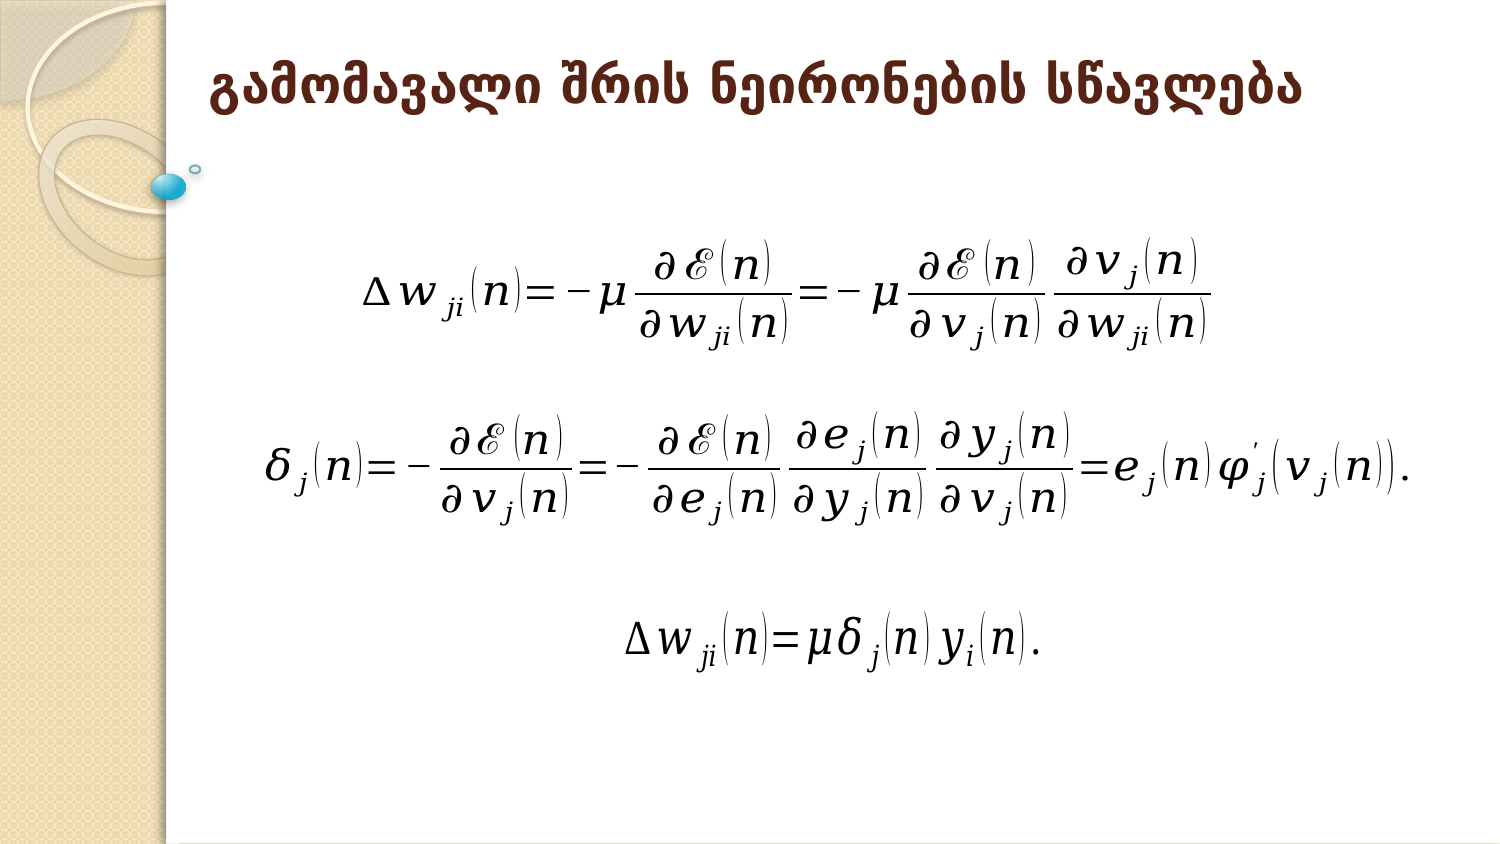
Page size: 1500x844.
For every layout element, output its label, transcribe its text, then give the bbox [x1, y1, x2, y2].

title გამომავალი შრის ნეირონების სწავლება [194, 30, 1410, 122]
